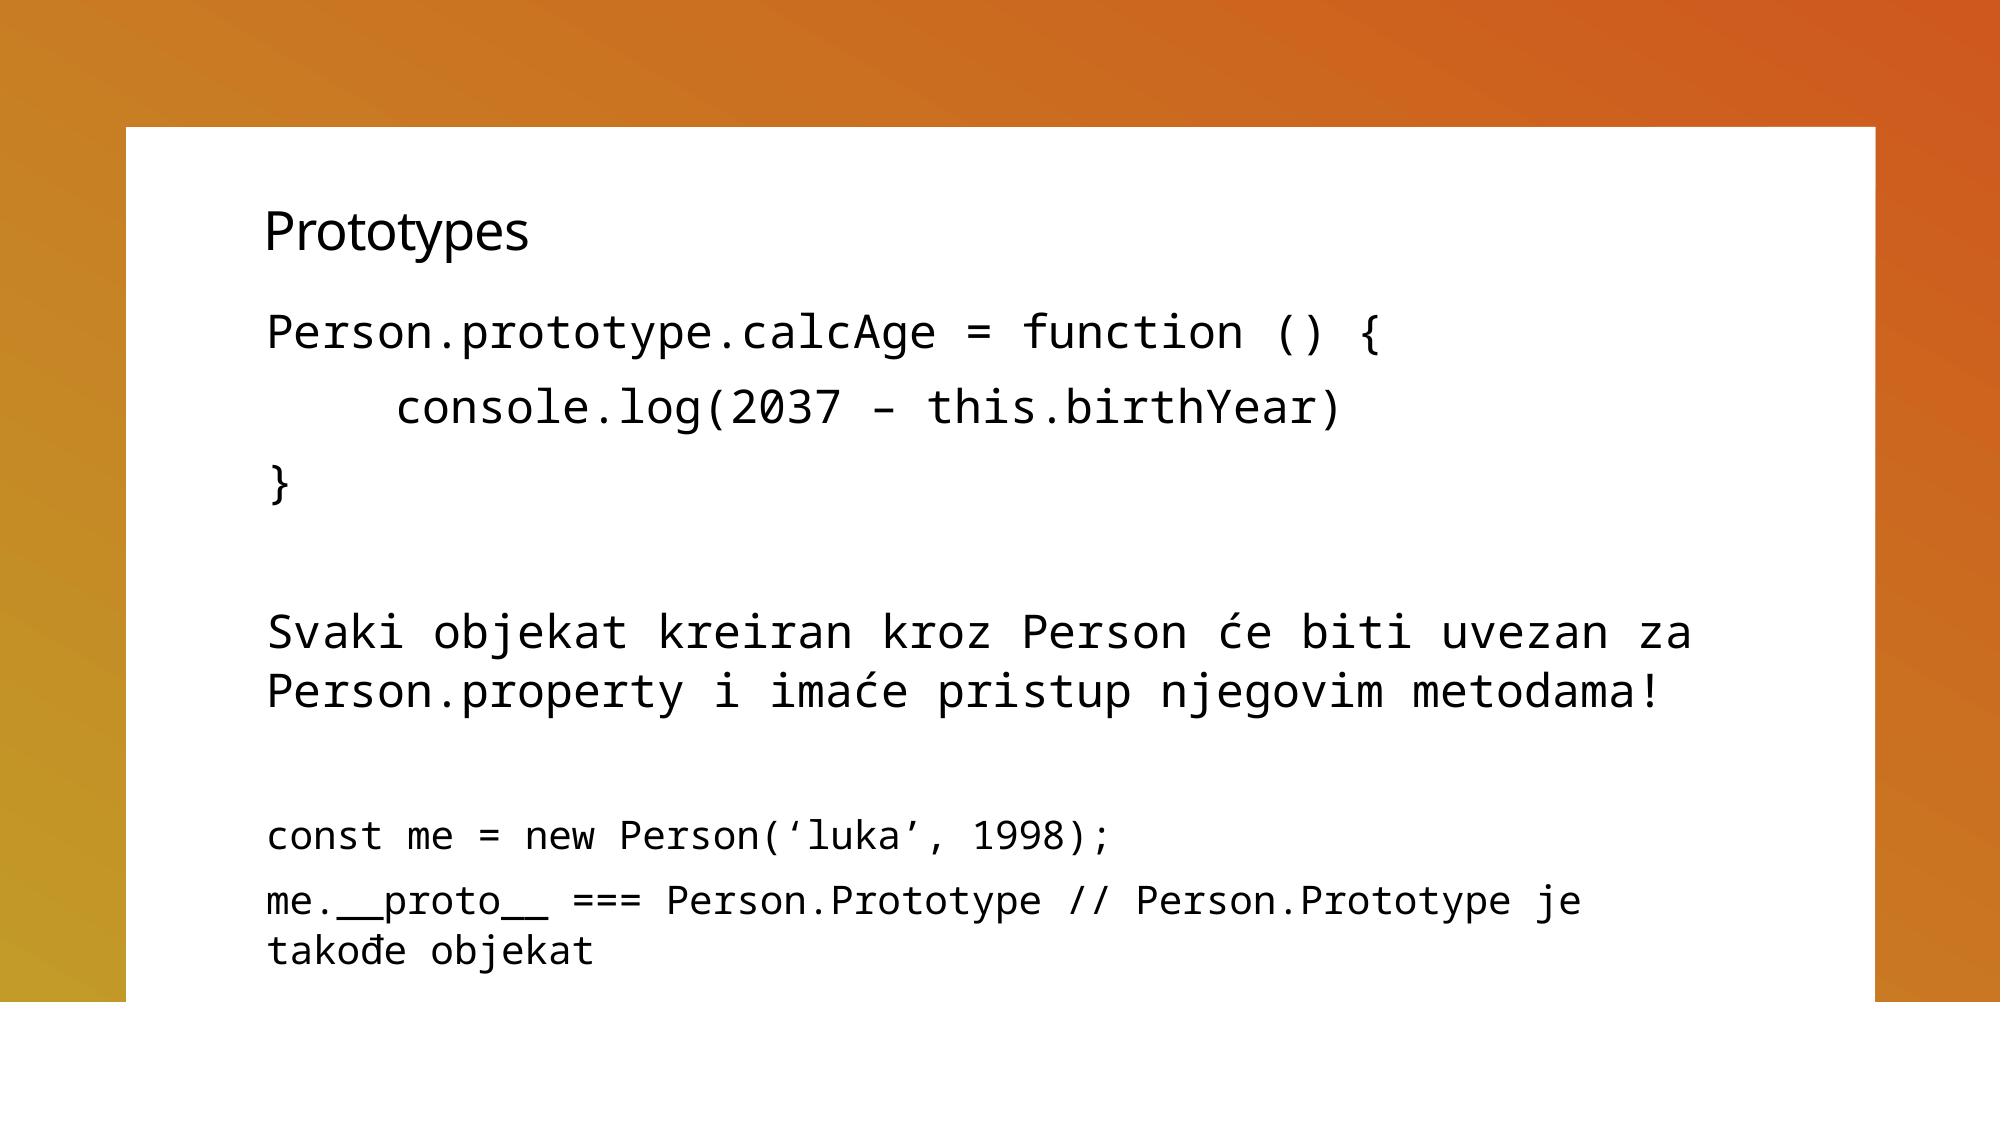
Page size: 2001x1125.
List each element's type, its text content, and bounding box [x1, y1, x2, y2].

list Person.prototype.calcAge = function () { console.log(2037 – this.birthYear) } Svaki objekat kreiran kroz Person će biti uvezan za Person.property i imaće pristup njegovim metodama! const me = new Person(‘luka’, 1998); me.__proto__ === Person.Prototype // Person.Prototype je takođe objekat [250, 291, 1751, 993]
title Prototypes [248, 193, 1749, 327]
